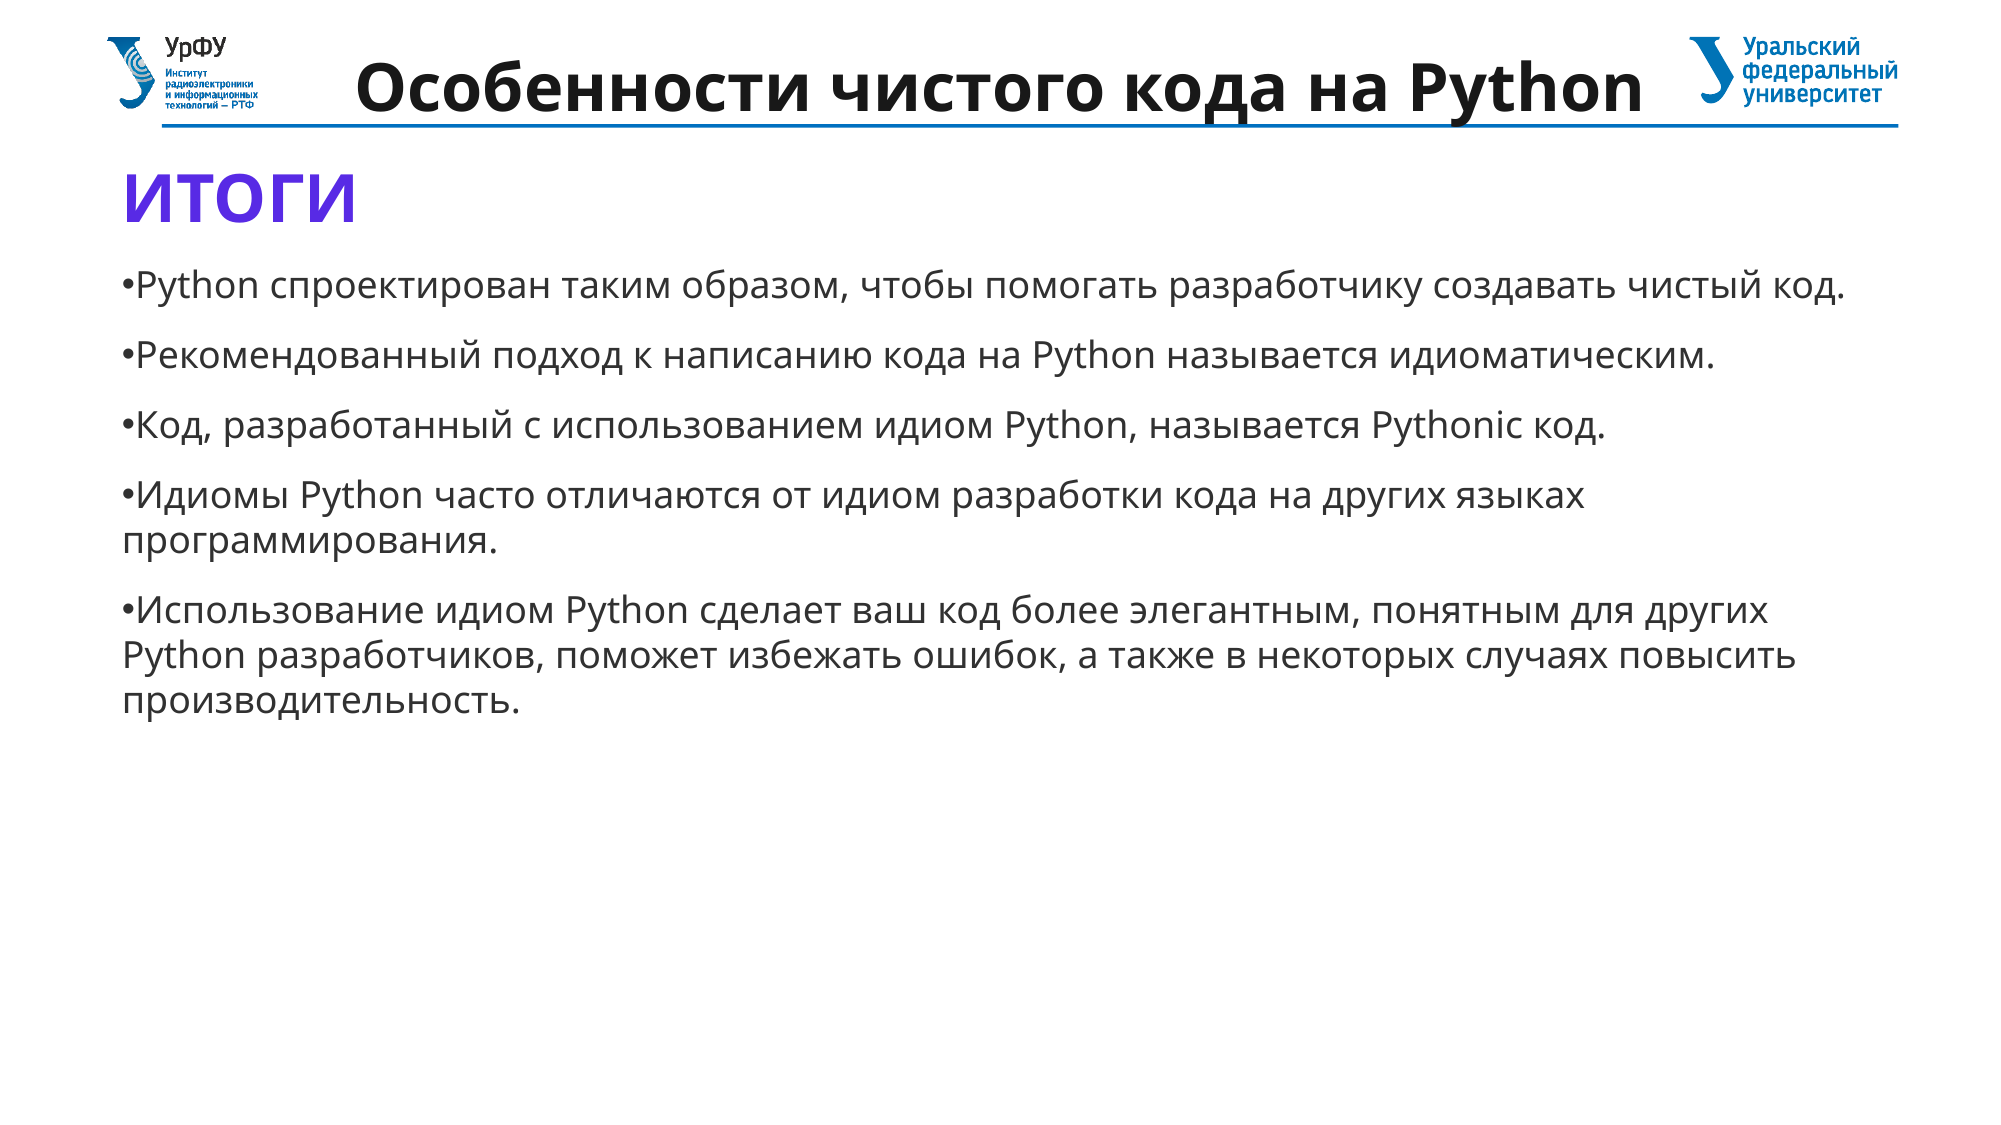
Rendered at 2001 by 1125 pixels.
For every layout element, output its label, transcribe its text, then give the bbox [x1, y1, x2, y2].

text_box [161, 123, 339, 129]
text_box [1661, 123, 1899, 129]
text_box ИТОГИ Python спроектирован таким образом, чтобы помогать разработчику создавать чистый код. Рекомендованный подход к написанию кода на Python называется идиоматическим. Код, разработанный с использованием идиом Python, называется Pythonic код. Идиомы Python часто отличаются от идиом разработки кода на других языках программирования. Использование идиом Python сделает ваш код более элегантным, понятным для других Python разработчиков, поможет избежать ошибок, а также в некоторых случаях повысить производительность. [107, 148, 1899, 729]
text_box Особенности чистого кода на Python [339, 37, 1661, 133]
picture [107, 37, 258, 109]
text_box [1687, 35, 1899, 109]
